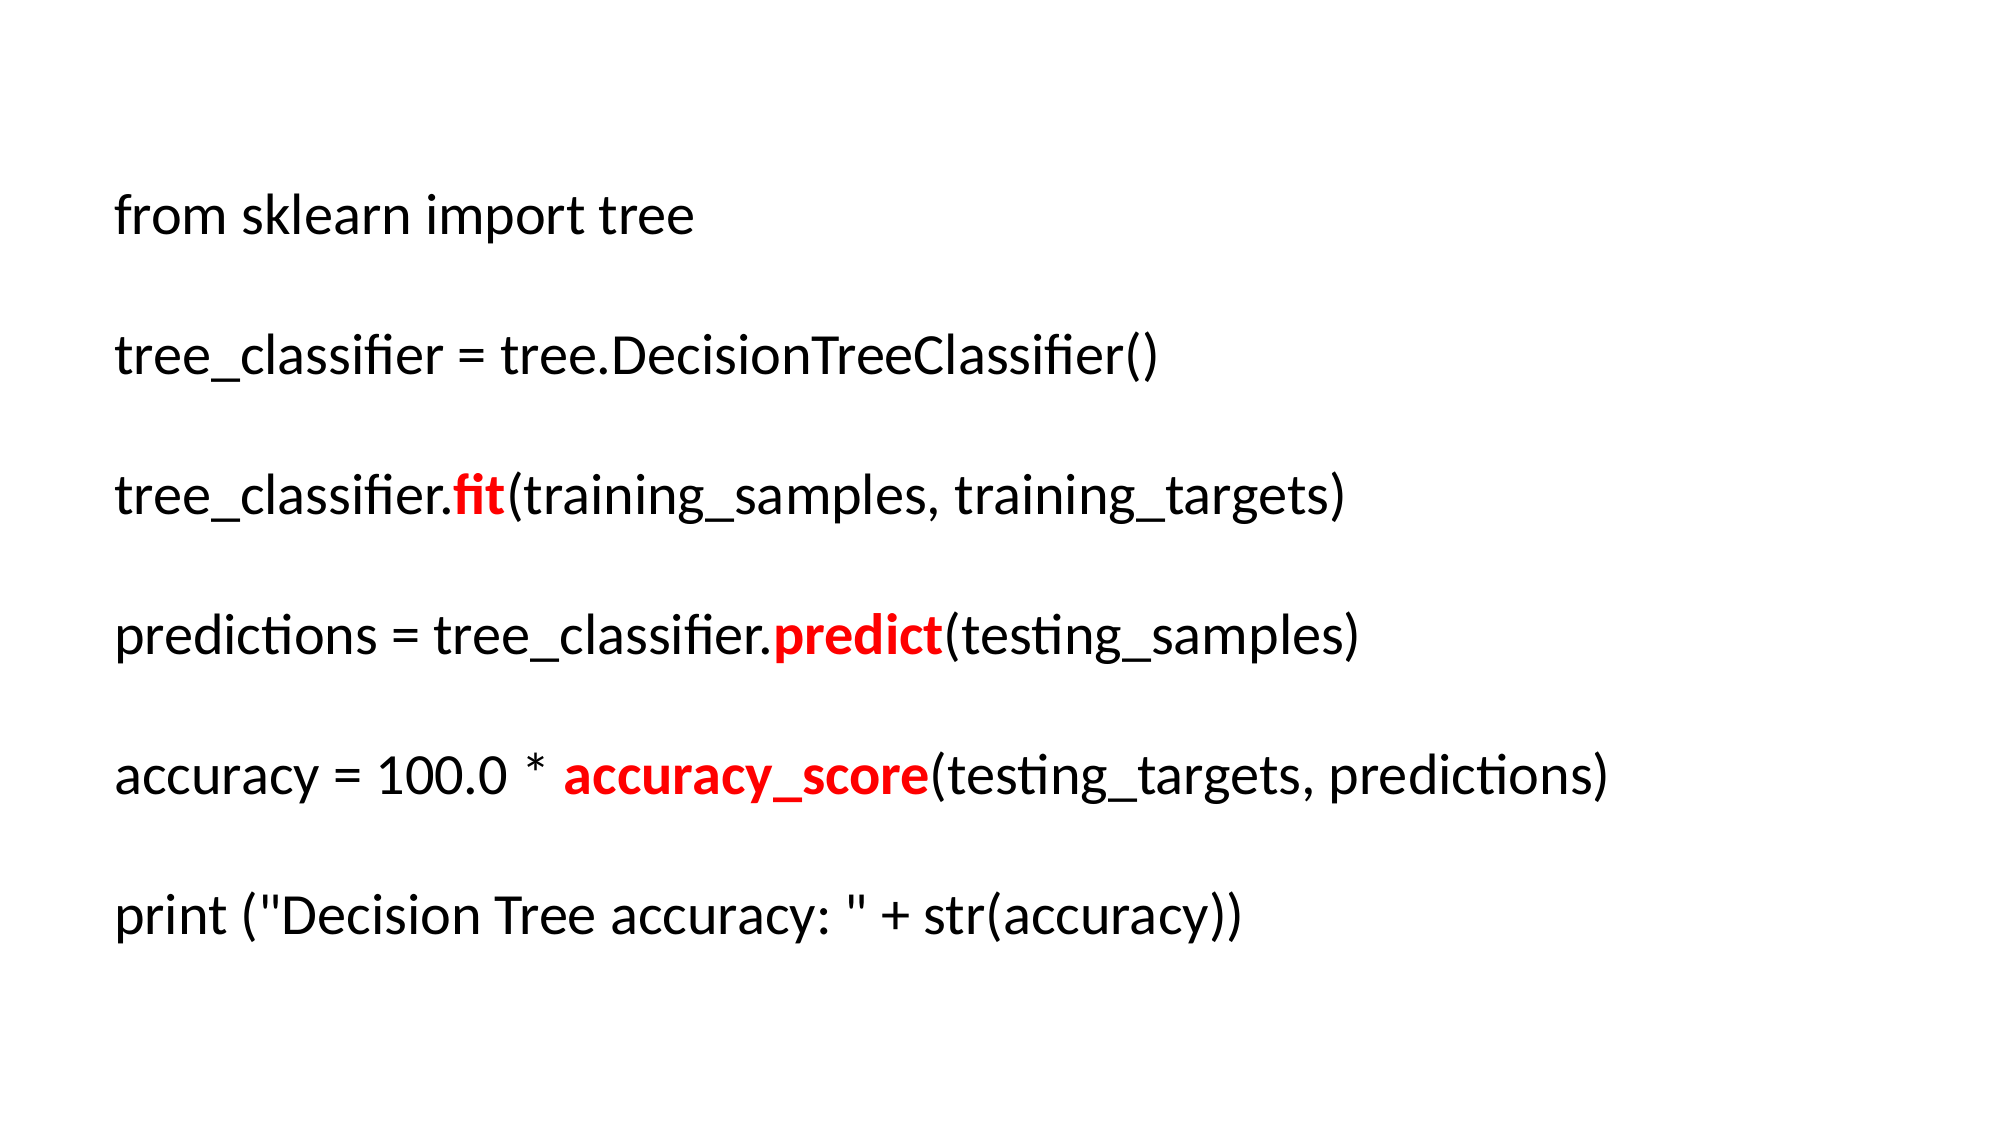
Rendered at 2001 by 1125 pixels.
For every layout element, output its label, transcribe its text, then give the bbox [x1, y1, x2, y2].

text_box from sklearn import tree tree_classifier = tree.DecisionTreeClassifier() tree_classifier.fit(training_samples, training_targets) predictions = tree_classifier.predict(testing_samples) accuracy = 100.0 * accuracy_score(testing_targets, predictions) print ("Decision Tree accuracy: " + str(accuracy)) [99, 168, 1877, 954]
